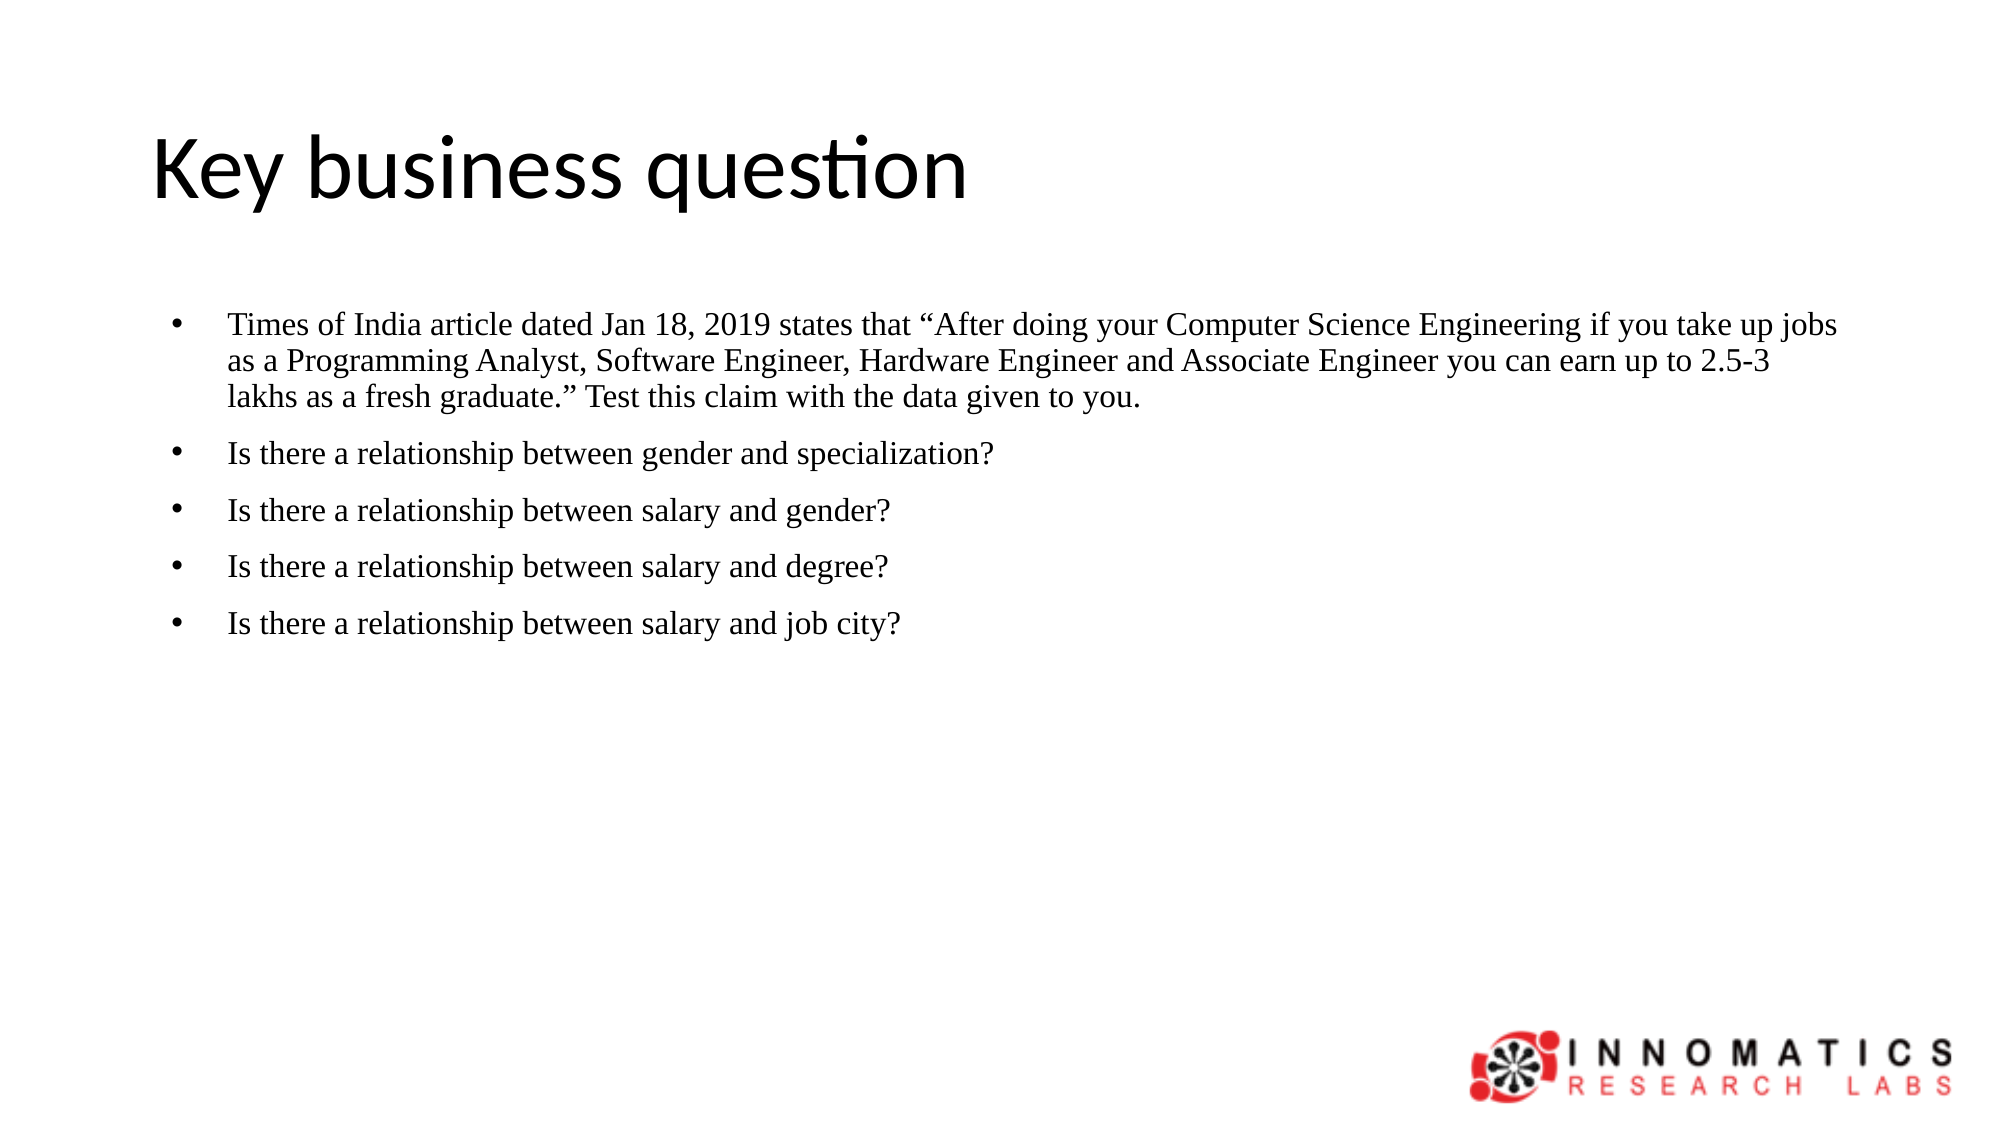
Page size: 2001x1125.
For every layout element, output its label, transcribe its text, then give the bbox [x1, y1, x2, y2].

title Key business question [137, 59, 1863, 278]
list Times of India article dated Jan 18, 2019 states that “After doing your Computer Science Engineering if you take up jobs as a Programming Analyst, Software Engineer, Hardware Engineer and Associate Engineer you can earn up to 2.5-3 lakhs as a fresh graduate.” Test this claim with the data given to you. Is there a relationship between gender and specialization? Is there a relationship between salary and gender? Is there a relationship between salary and degree? Is there a relationship between salary and job city? [137, 299, 1863, 1014]
picture [1445, 1014, 1975, 1125]
